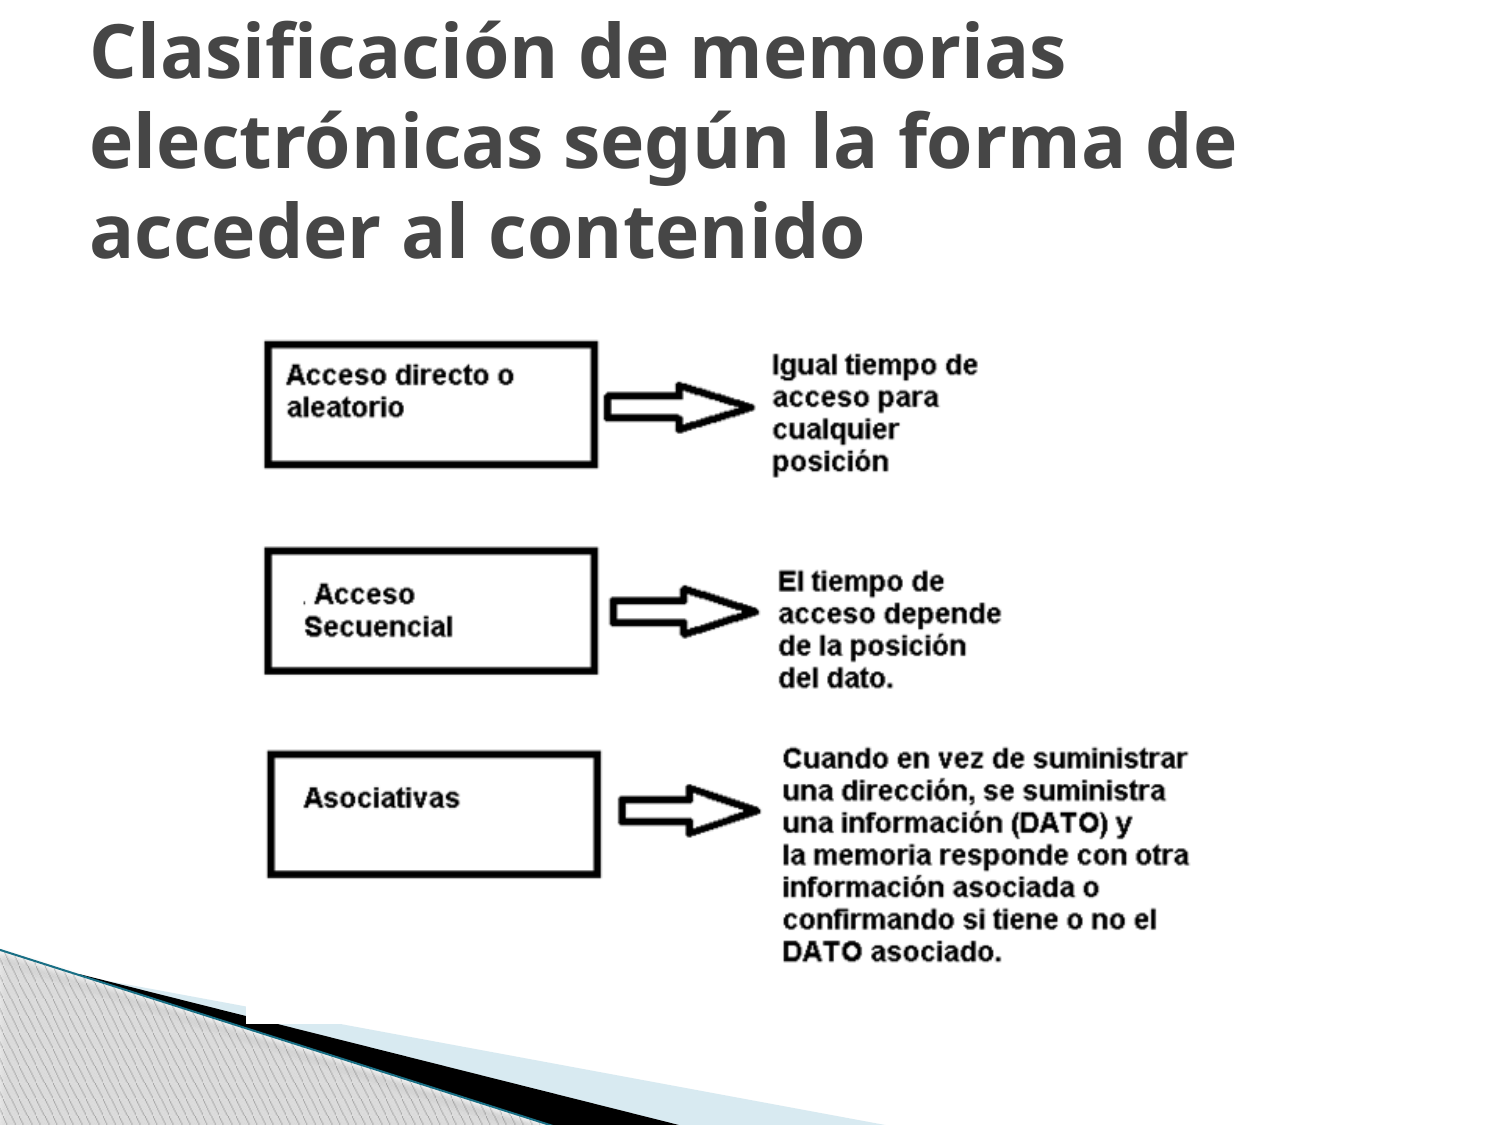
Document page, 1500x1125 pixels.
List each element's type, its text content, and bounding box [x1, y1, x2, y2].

title Clasificación de memorias electrónicas según la forma de acceder al contenido [75, 45, 1425, 233]
picture [245, 304, 1261, 1024]
